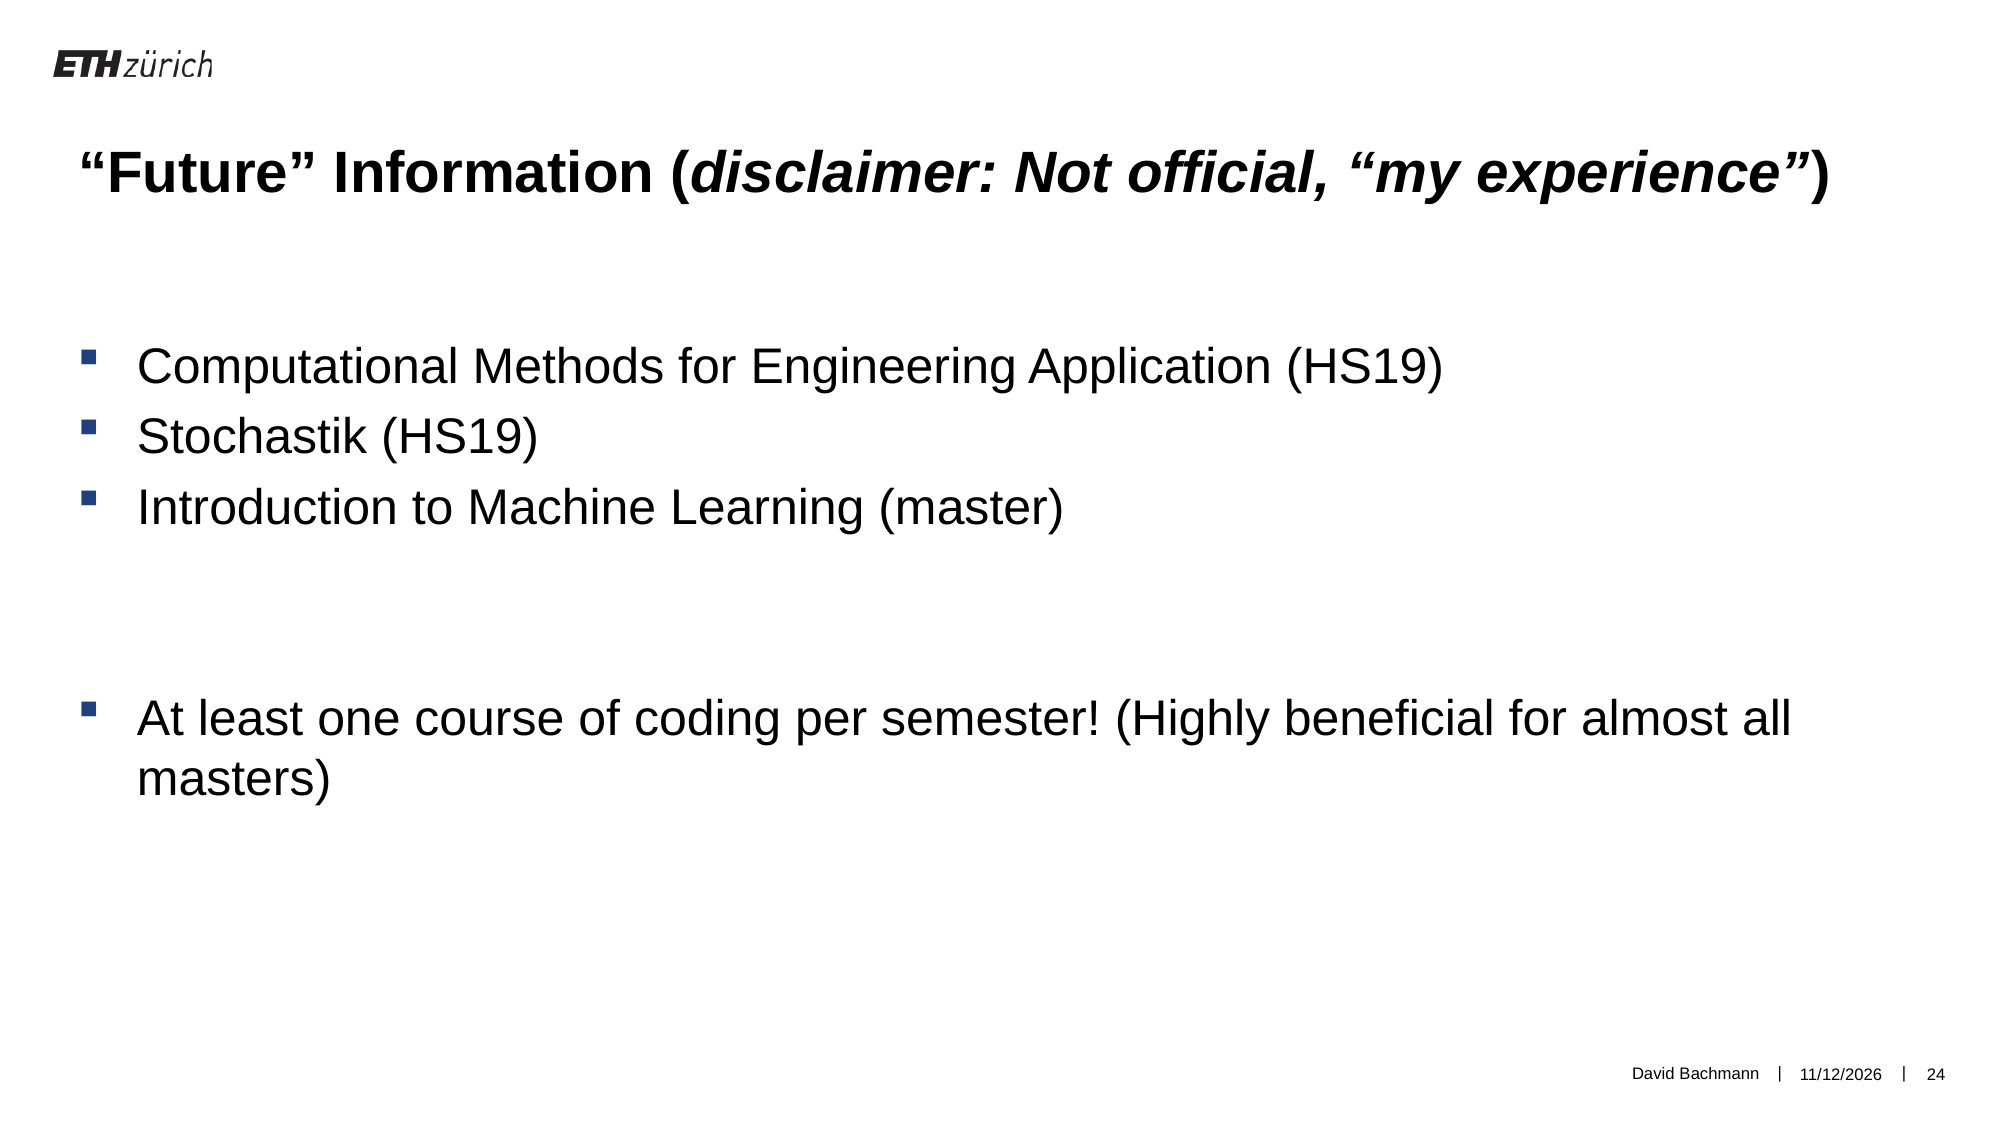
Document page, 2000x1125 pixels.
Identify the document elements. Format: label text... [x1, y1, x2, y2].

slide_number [1790, 1034, 1892, 1112]
text_box Computational Methods for Engineering Application (HS19) Stochastik (HS19) Introduction to Machine Learning (master) At least one course of coding per semester! (Highly beneficial for almost all masters) [54, 333, 1945, 1024]
text_box “Future” Information (disclaimer: Not official, “my experience”) [54, 125, 1948, 285]
slide_number 24 [1906, 1034, 1966, 1112]
footer David Bachmann [999, 1034, 1760, 1111]
